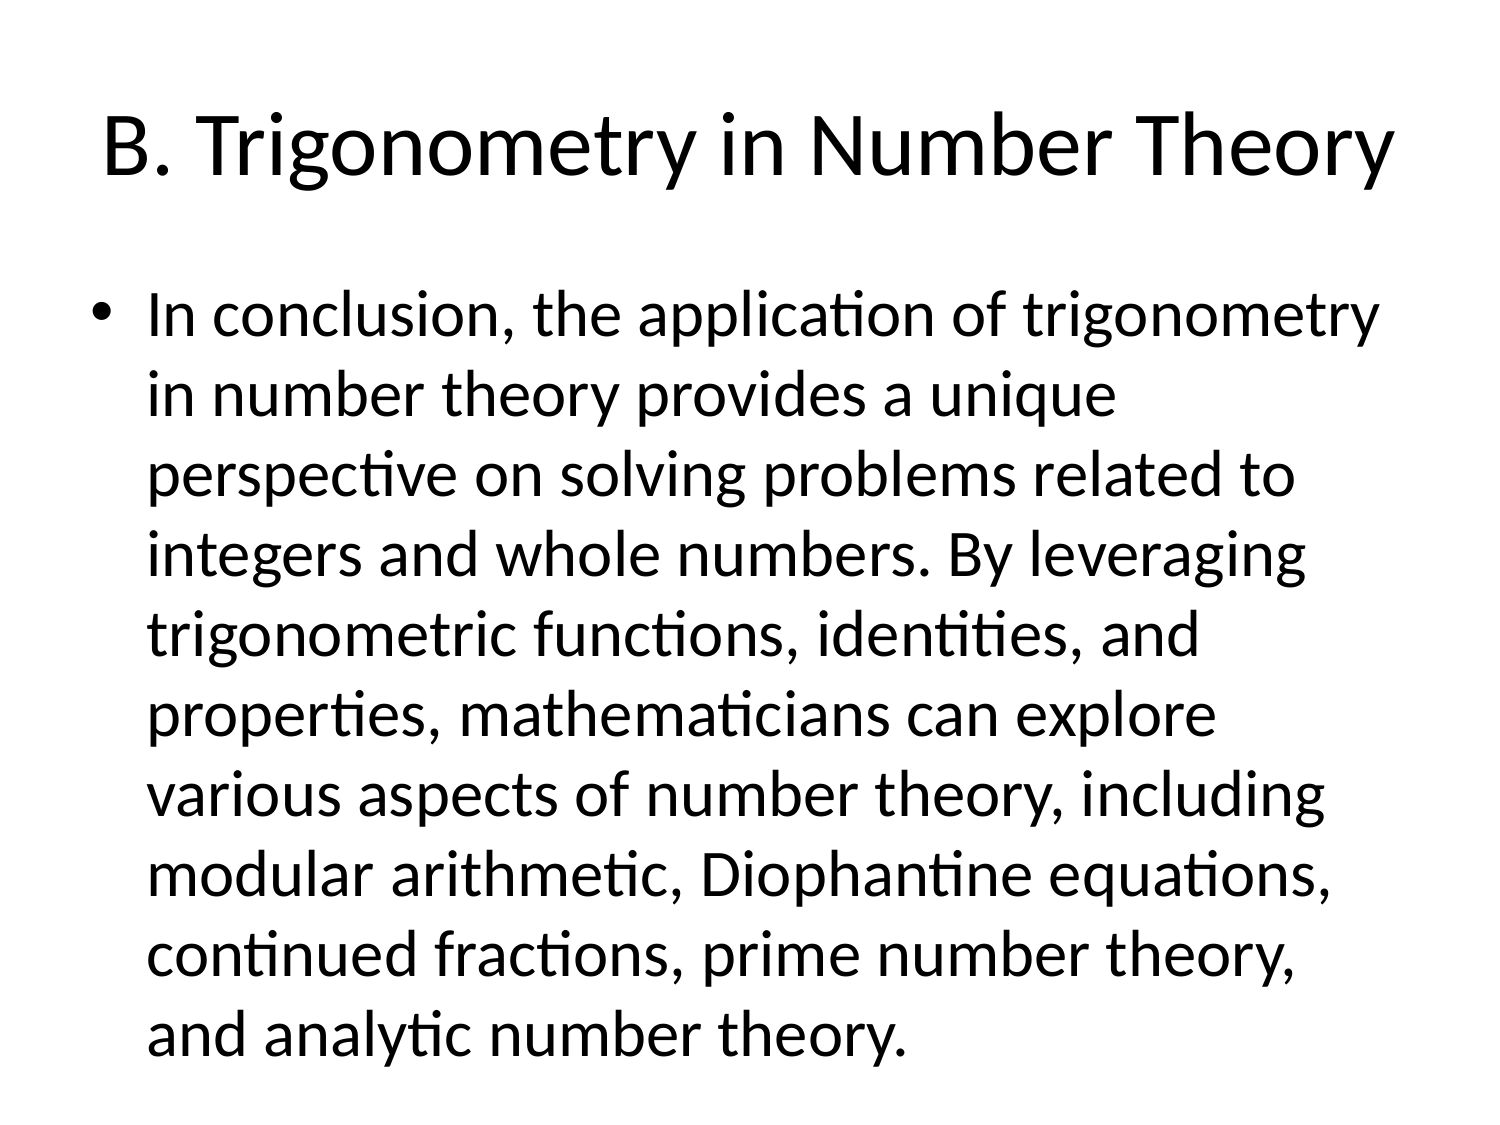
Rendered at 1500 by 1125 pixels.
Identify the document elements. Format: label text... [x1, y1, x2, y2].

list In conclusion, the application of trigonometry in number theory provides a unique perspective on solving problems related to integers and whole numbers. By leveraging trigonometric functions, identities, and properties, mathematicians can explore various aspects of number theory, including modular arithmetic, Diophantine equations, continued fractions, prime number theory, and analytic number theory. [75, 262, 1425, 1005]
title B. Trigonometry in Number Theory [75, 45, 1425, 233]
